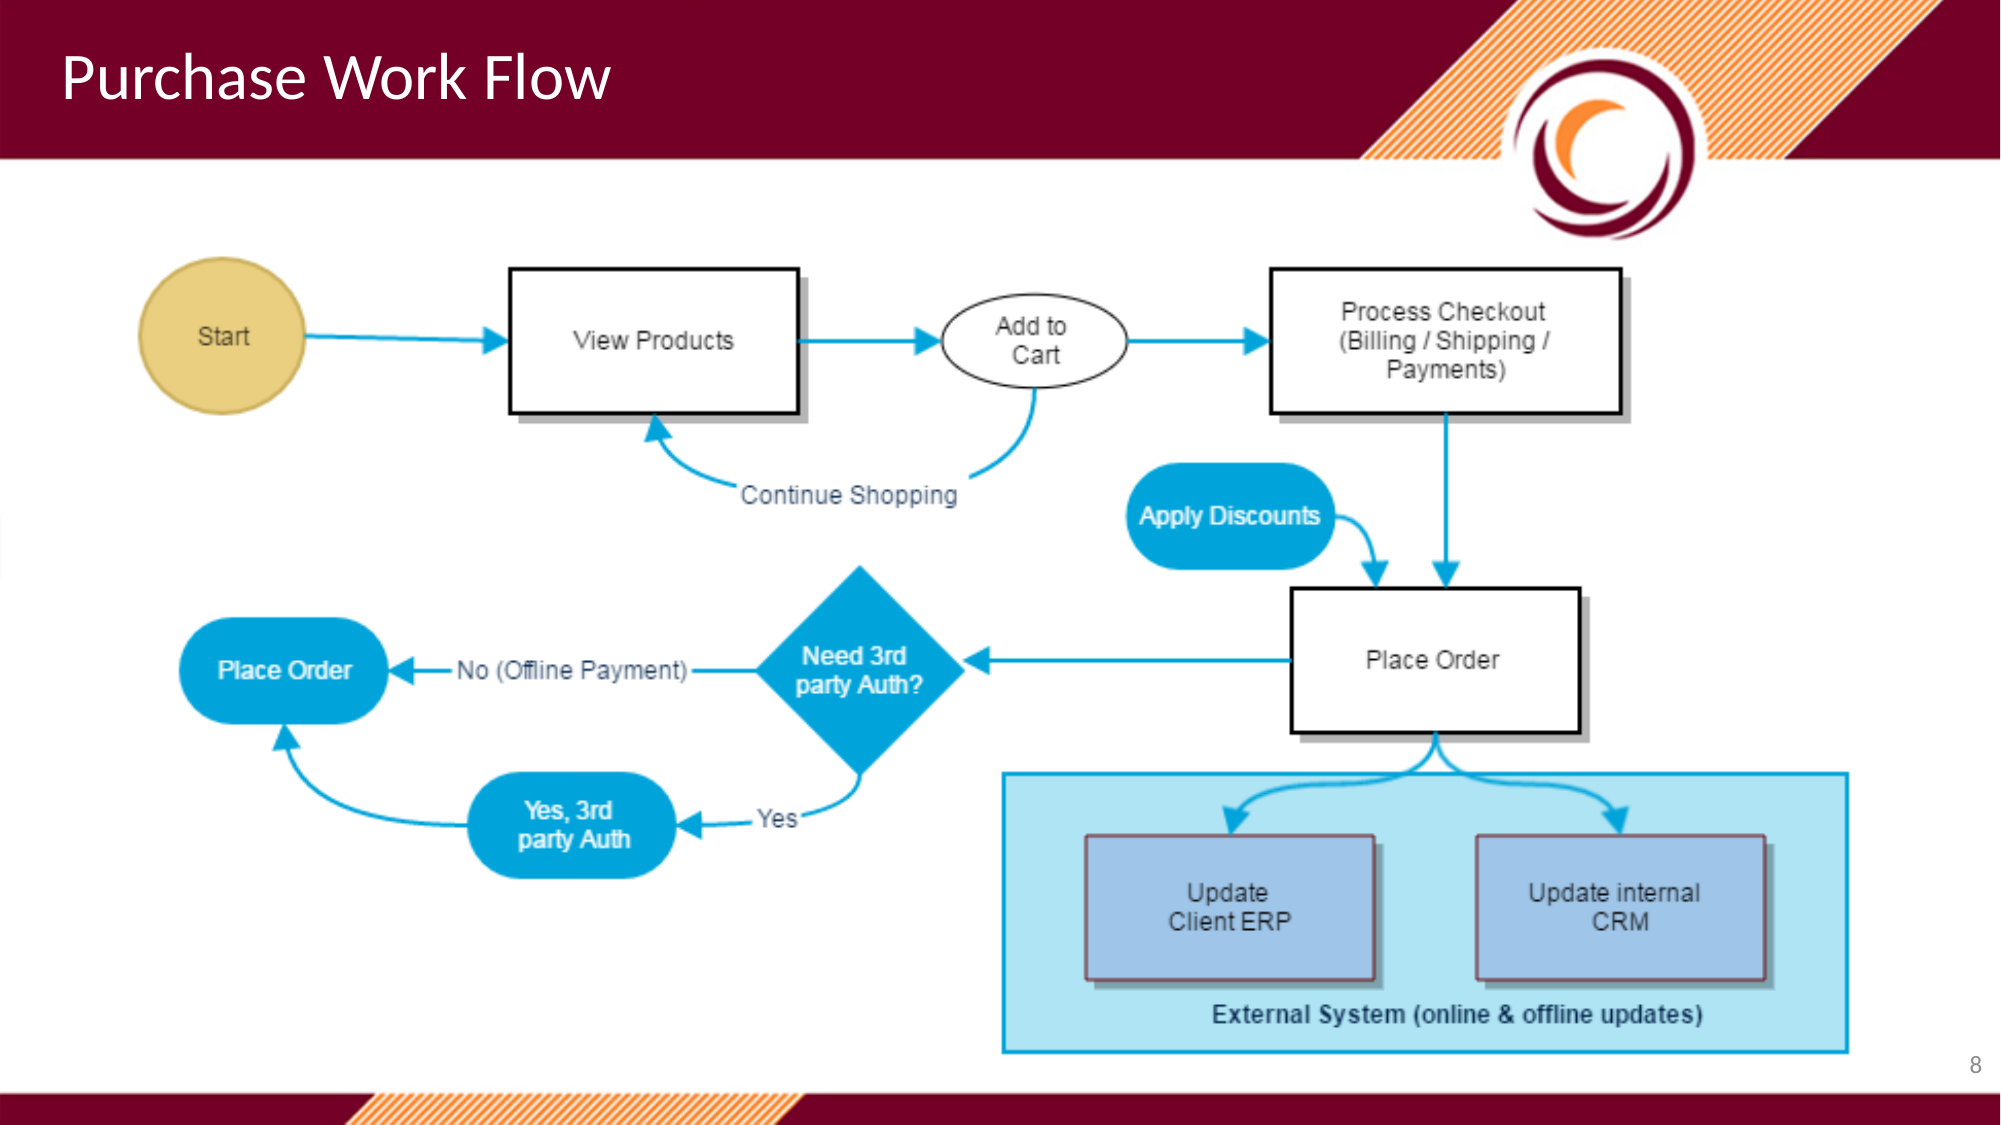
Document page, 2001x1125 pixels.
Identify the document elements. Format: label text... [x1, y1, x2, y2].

picture [0, 0, 2001, 1125]
slide_number 8 [1547, 1033, 1998, 1094]
text_box Purchase Work Flow [46, 34, 789, 117]
